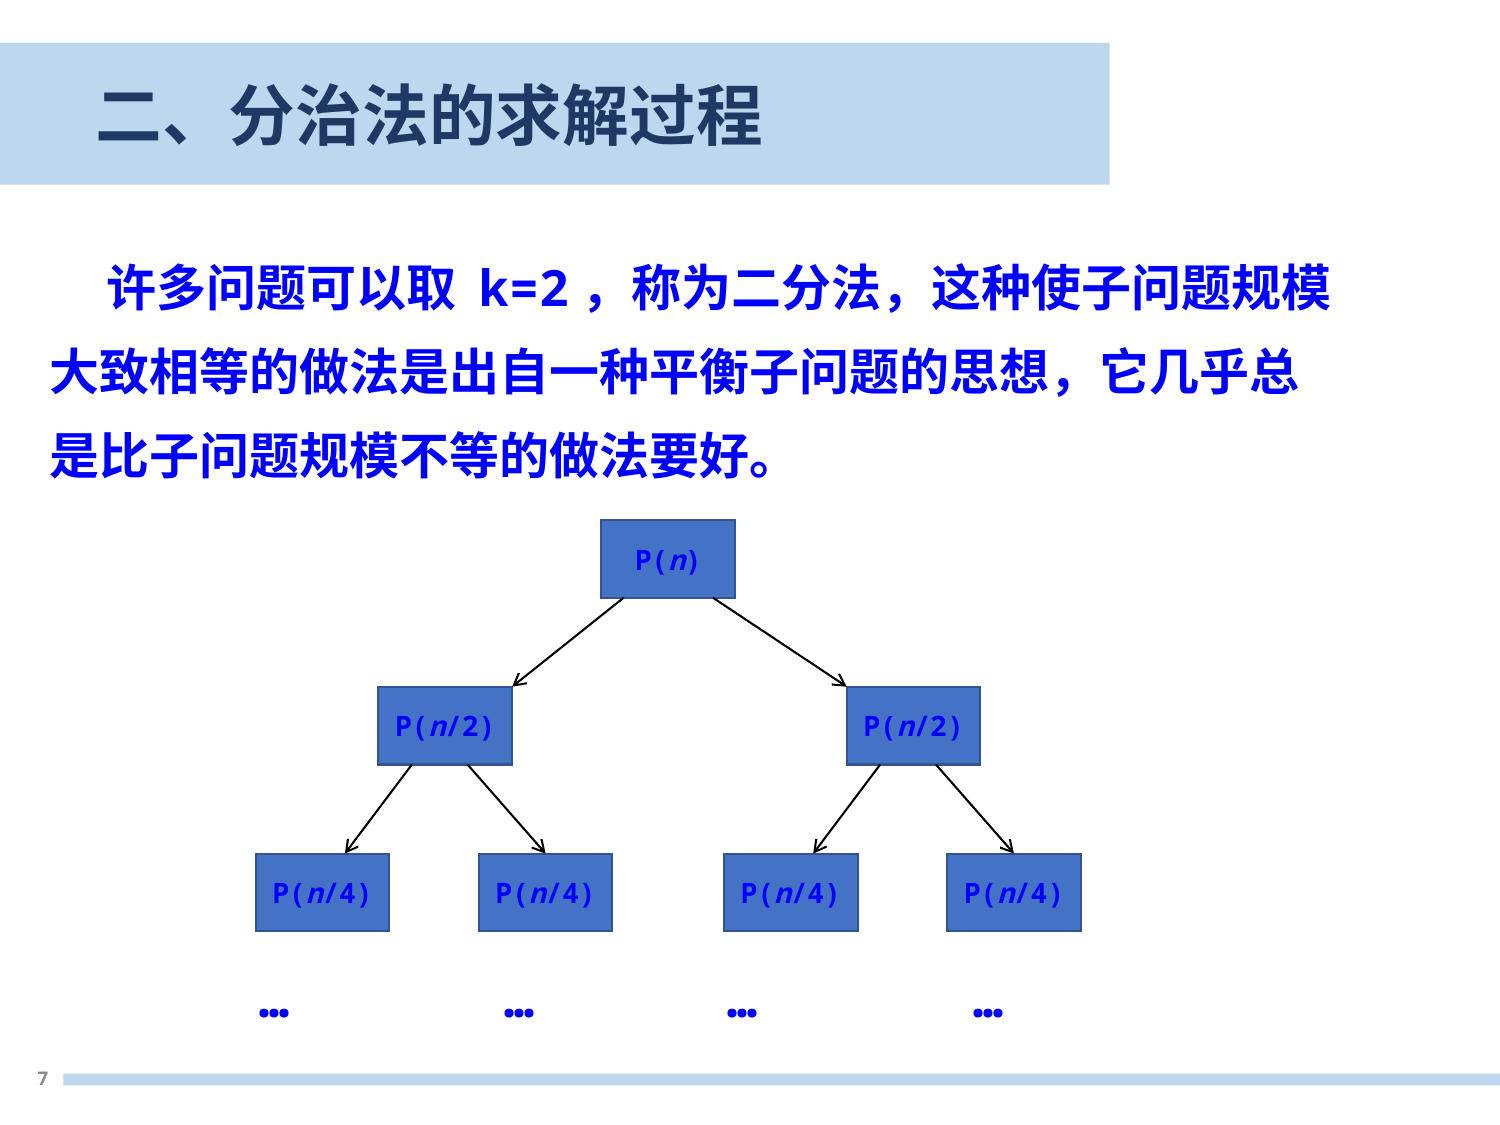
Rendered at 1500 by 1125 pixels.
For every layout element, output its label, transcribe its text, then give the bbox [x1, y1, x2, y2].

slide_number 7 [0, 1049, 64, 1110]
text_box 许多问题可以取 k=2，称为二分法，这种使子问题规模大致相等的做法是出自一种平衡子问题的思想，它几乎总是比子问题规模不等的做法要好。 [48, 231, 1342, 485]
list 二、分治法的求解过程 [0, 42, 1110, 185]
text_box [244, 519, 1081, 1044]
